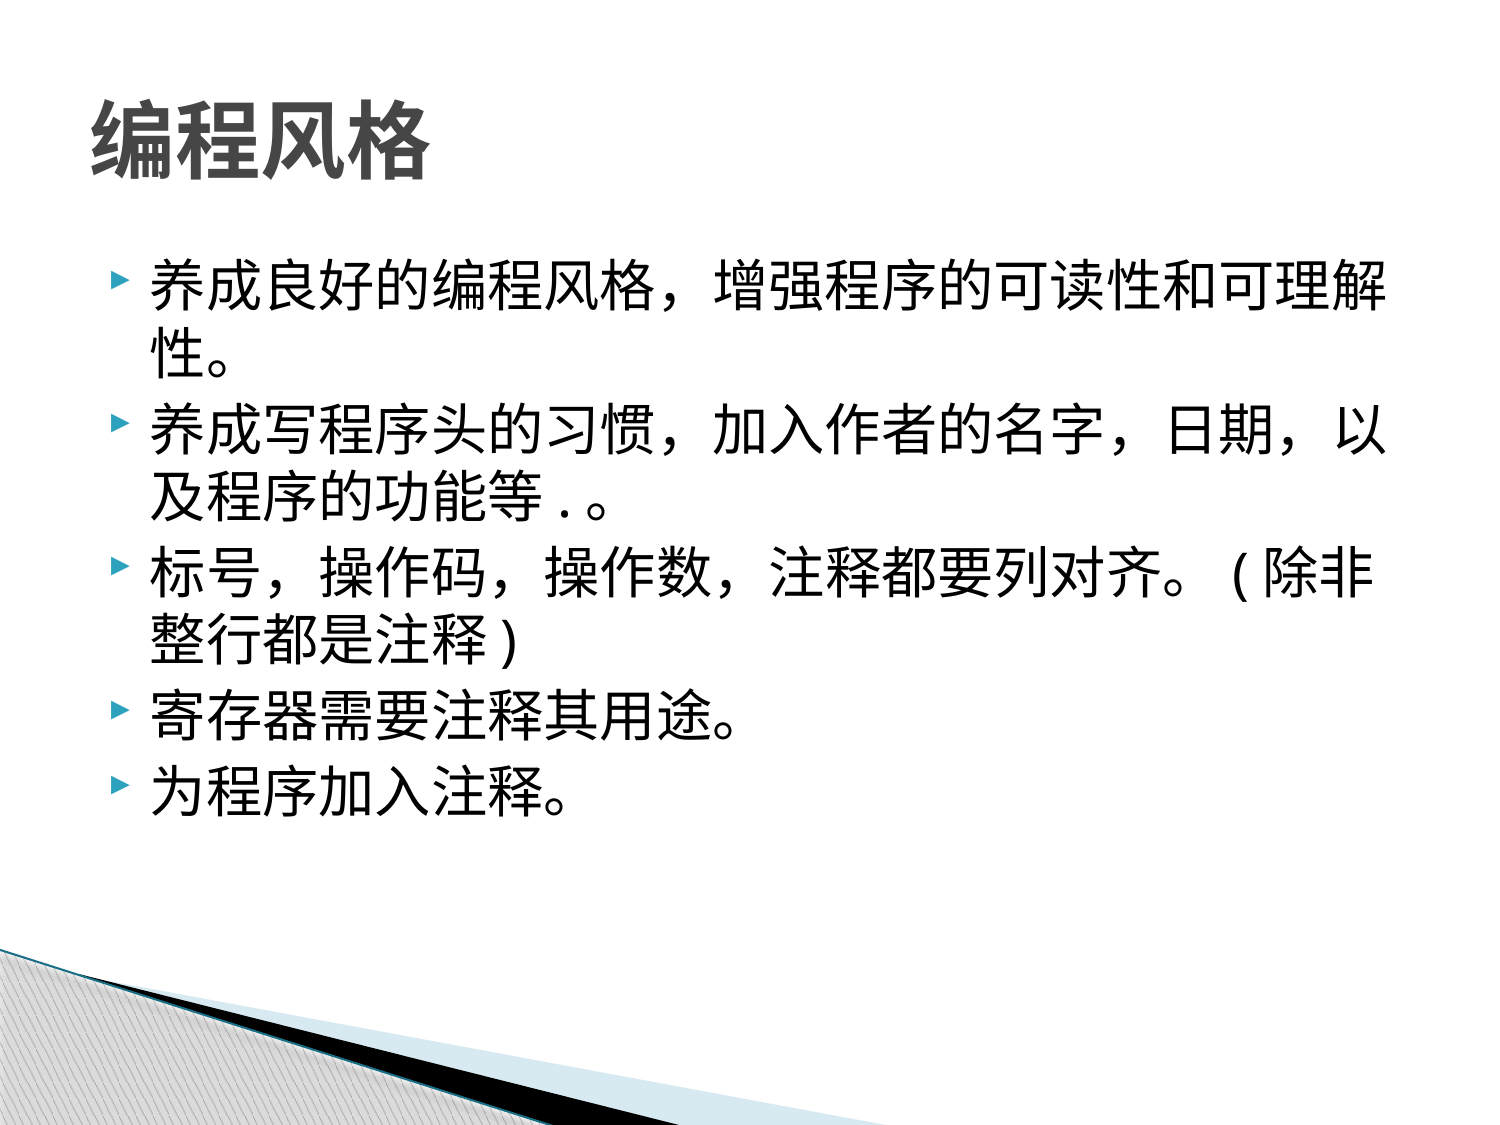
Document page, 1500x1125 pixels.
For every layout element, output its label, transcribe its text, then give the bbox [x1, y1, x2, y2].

title 编程风格 [75, 45, 1425, 233]
list 养成良好的编程风格，增强程序的可读性和可理解性。 养成写程序头的习惯，加入作者的名字，日期，以及程序的功能等.。 标号，操作码，操作数，注释都要列对齐。(除非整行都是注释) 寄存器需要注释其用途。 为程序加入注释。 [75, 242, 1425, 986]
